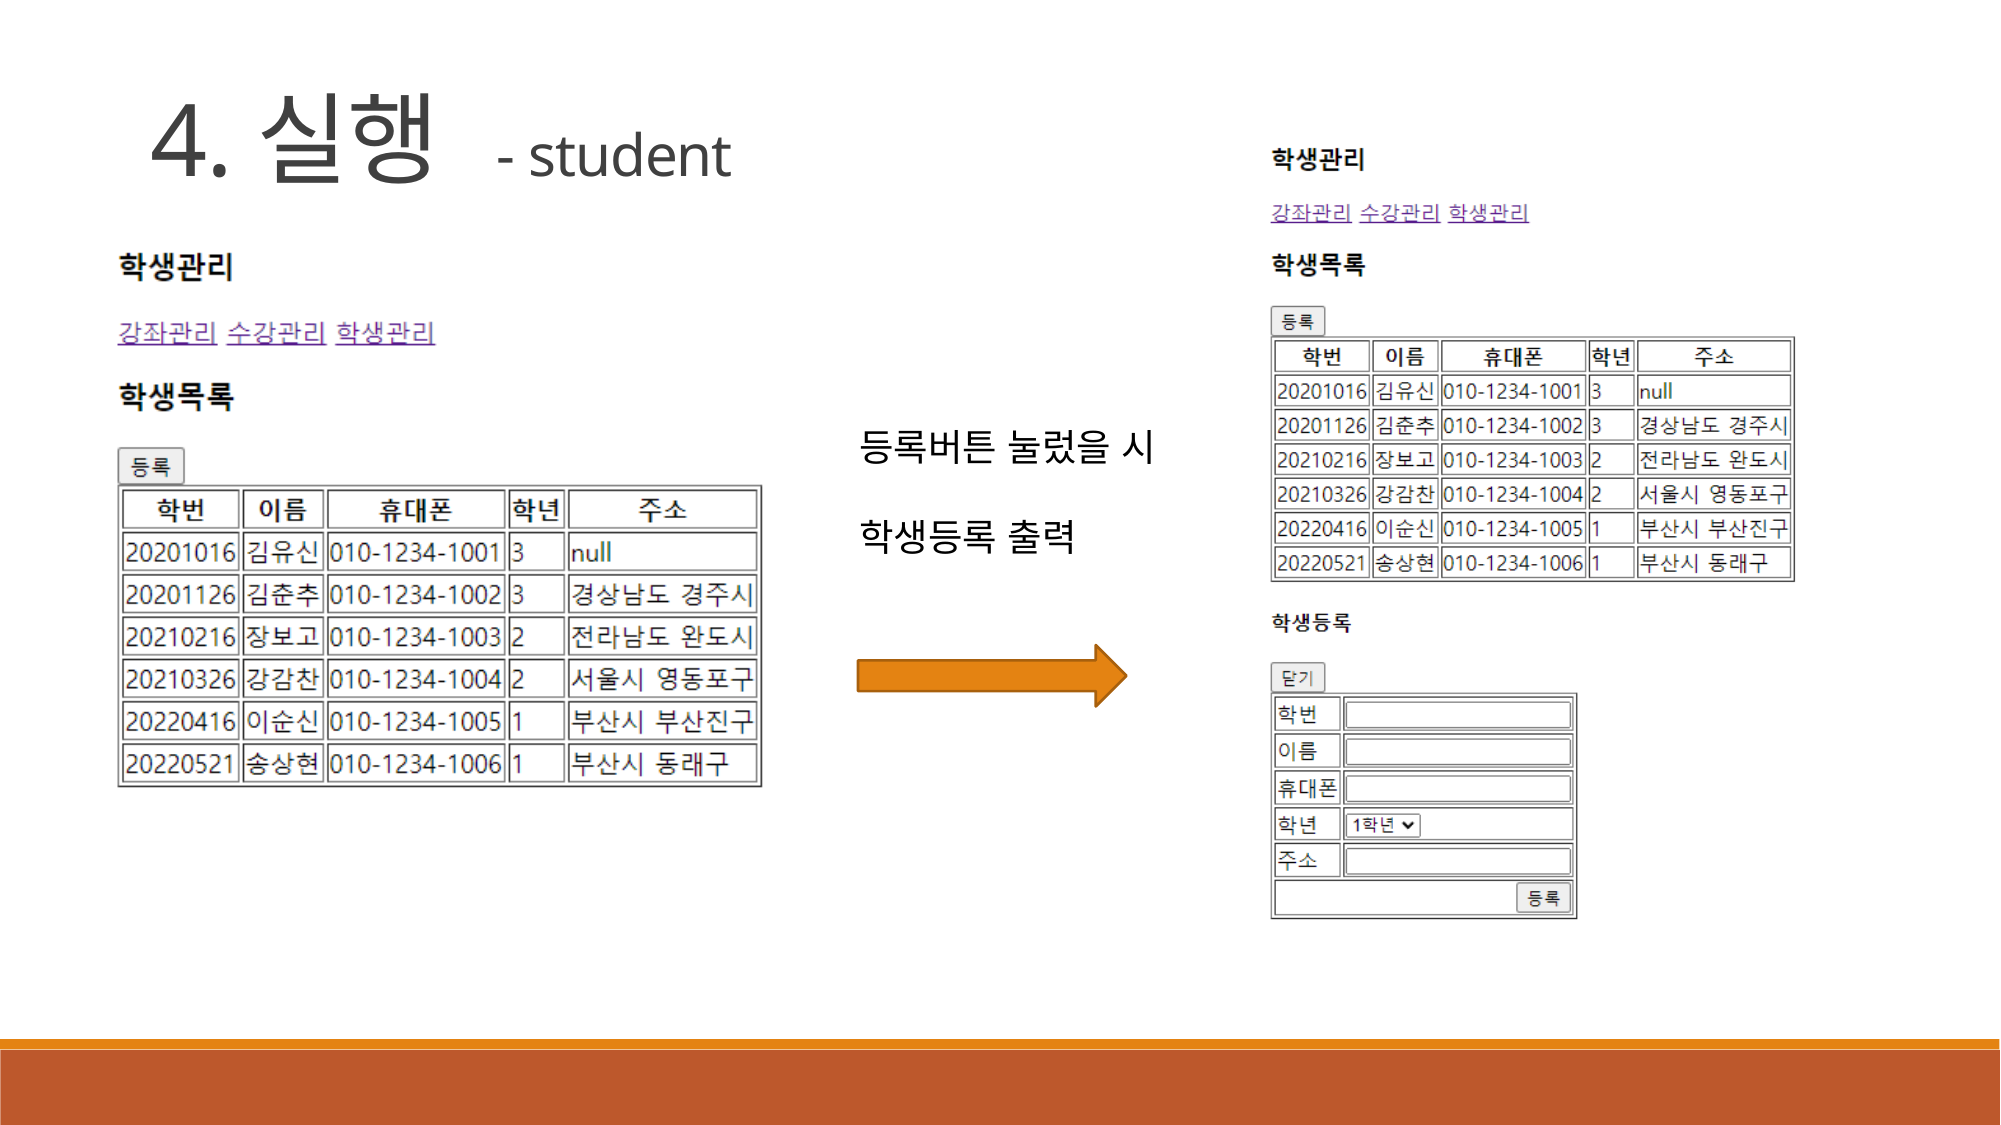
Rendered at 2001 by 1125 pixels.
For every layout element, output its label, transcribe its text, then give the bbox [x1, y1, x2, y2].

text_box 4.실행 - student [134, 81, 1785, 205]
picture [109, 236, 850, 847]
text_box [859, 643, 1128, 708]
text_box [109, 261, 1760, 963]
picture [1267, 137, 1819, 946]
text_box 등록버튼 눌렀을 시 학생등록 출력 [859, 416, 1172, 567]
